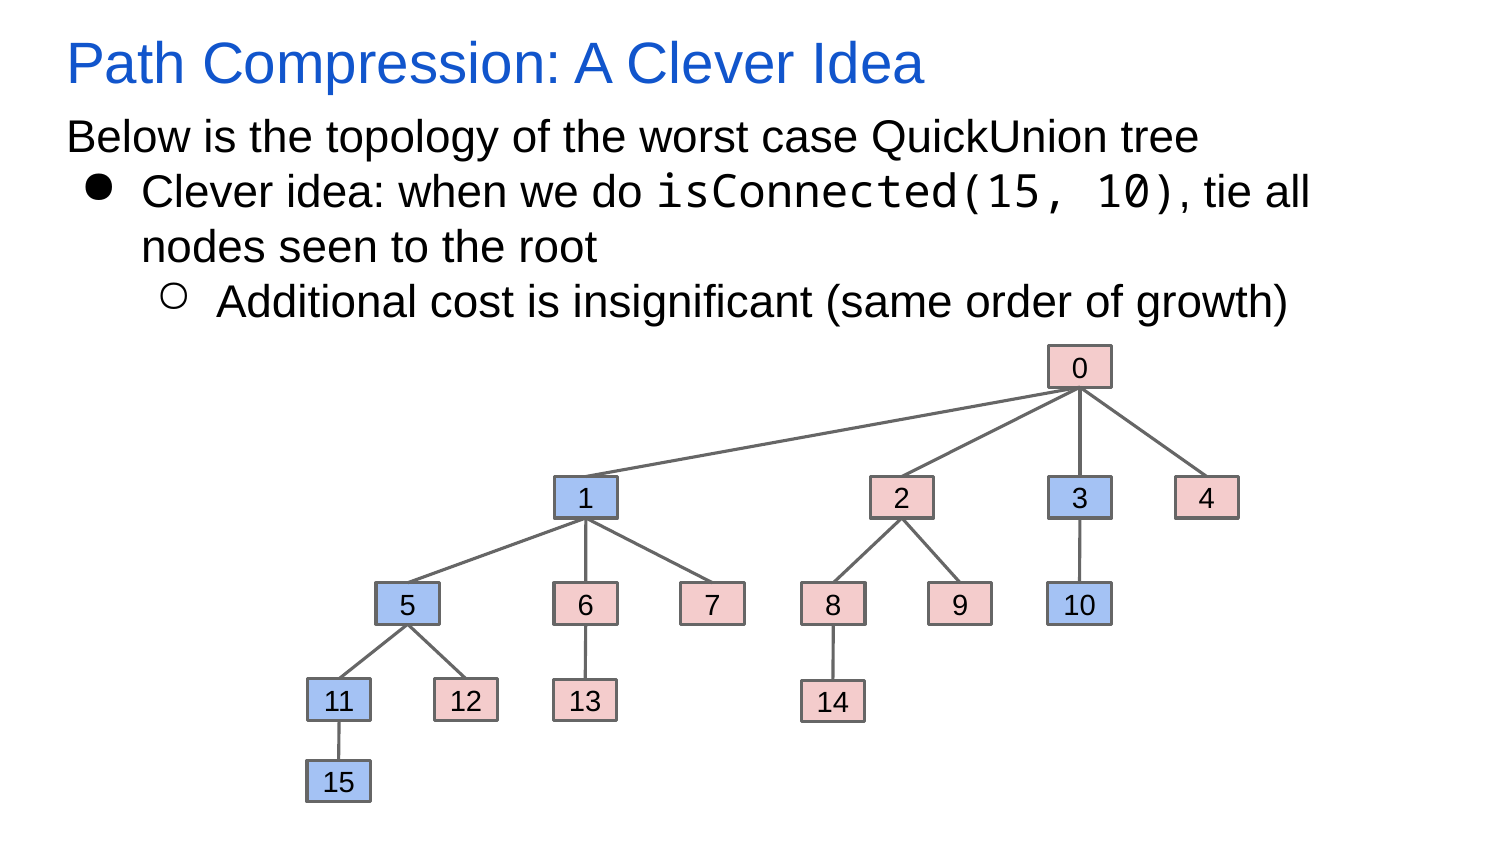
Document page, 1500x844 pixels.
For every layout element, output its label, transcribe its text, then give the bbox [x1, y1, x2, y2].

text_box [587, 517, 713, 584]
text_box 6 [554, 591, 618, 625]
text_box 3 [1048, 486, 1112, 518]
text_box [833, 517, 900, 584]
text_box 15 [306, 760, 371, 802]
text_box Below is the topology of the worst case QuickUnion tree Clever idea: when we do isConnected(15, 10), tie all nodes seen to the root Additional cost is insignificant (same order of growth) [51, 91, 1420, 293]
text_box 1 [554, 476, 618, 516]
text_box 0 [1048, 345, 1112, 385]
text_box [407, 517, 587, 584]
text_box 9 [928, 582, 992, 625]
text_box 5 [376, 582, 440, 622]
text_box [585, 386, 1081, 477]
text_box 14 [801, 680, 865, 722]
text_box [1083, 386, 1207, 477]
text_box 4 [1175, 476, 1239, 518]
text_box 7 [680, 582, 745, 625]
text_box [901, 517, 961, 584]
text_box 13 [553, 679, 617, 721]
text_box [338, 623, 406, 679]
title Path Compression: A Clever Idea [51, 10, 1449, 105]
text_box 2 [870, 486, 934, 516]
text_box 11 [307, 678, 371, 721]
text_box 12 [434, 678, 498, 721]
text_box 10 [1047, 582, 1112, 625]
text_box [407, 623, 467, 679]
text_box 8 [801, 582, 865, 625]
